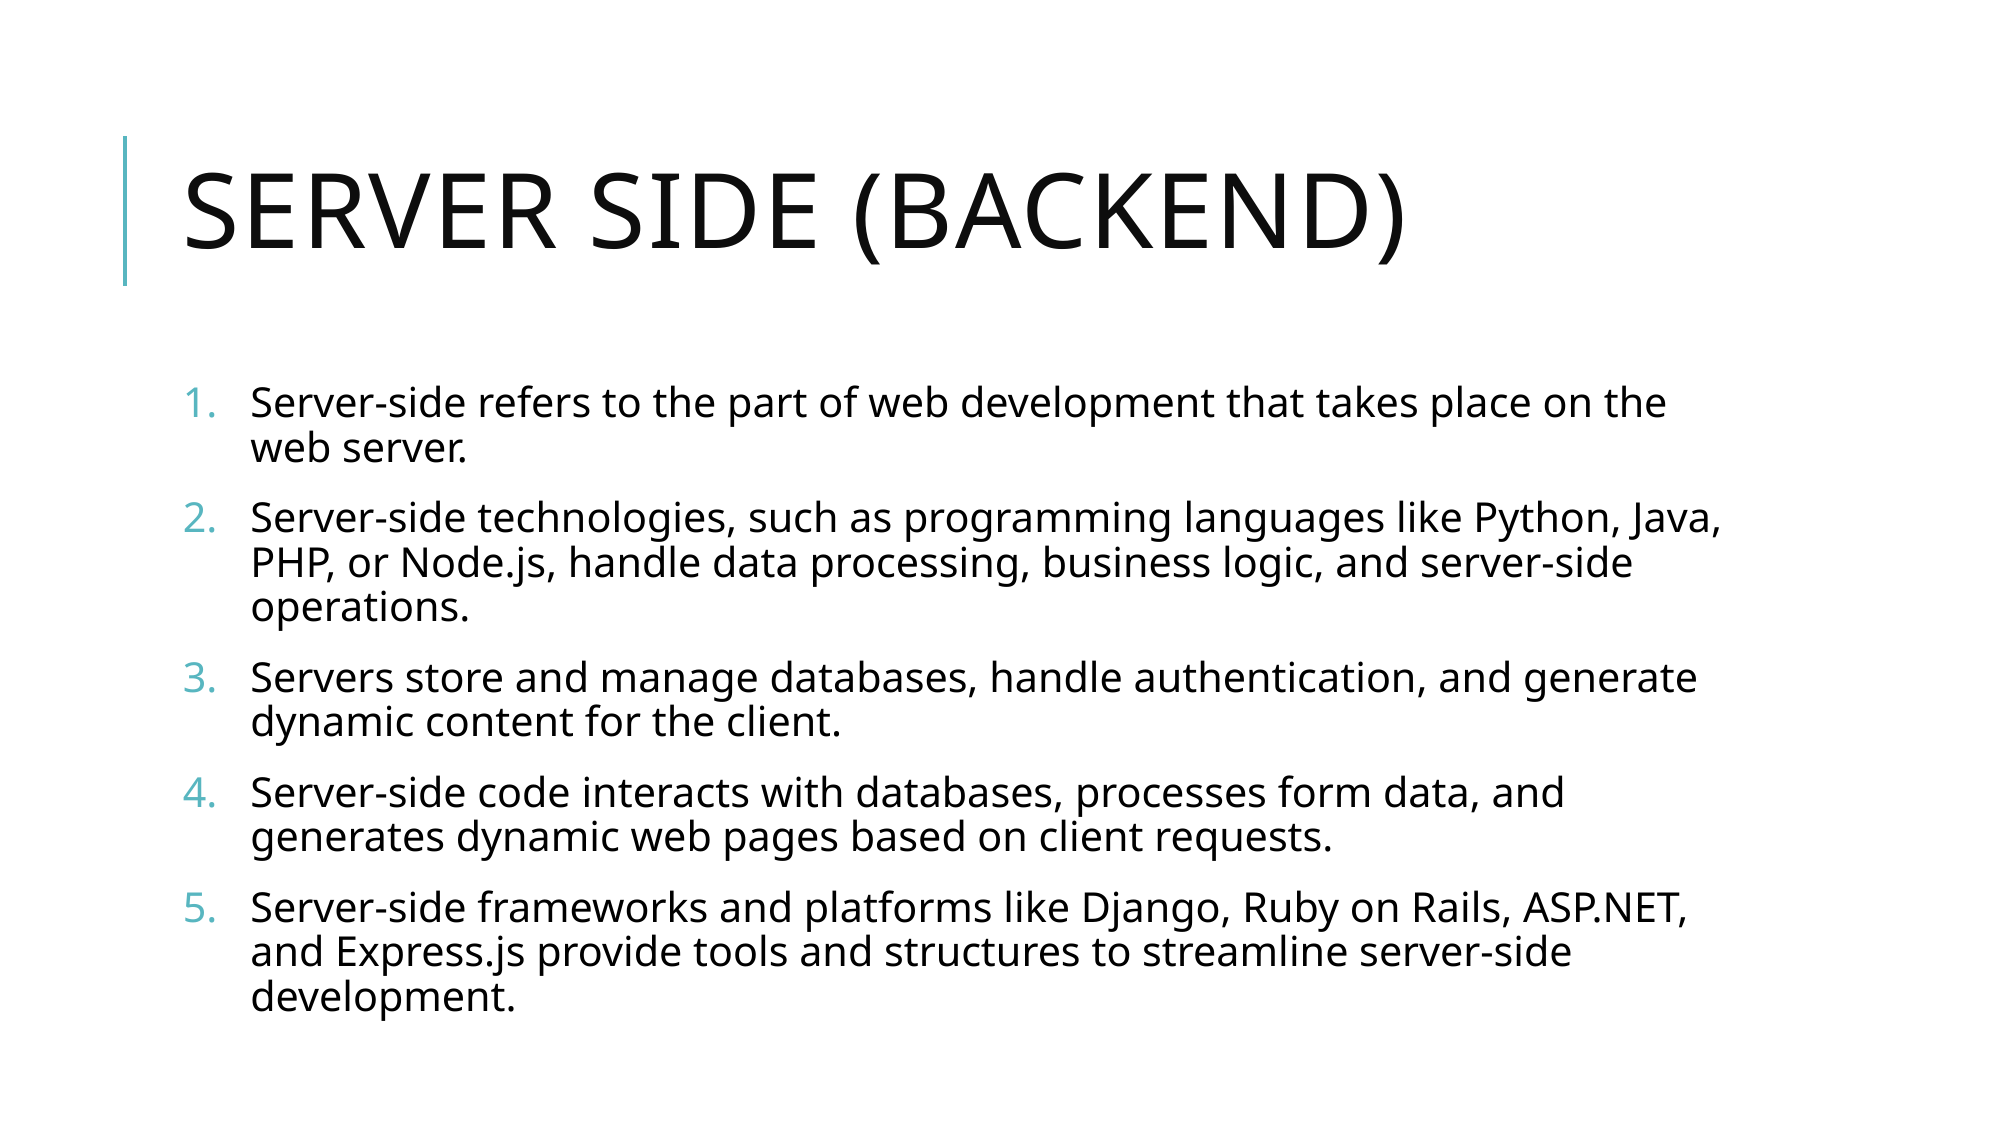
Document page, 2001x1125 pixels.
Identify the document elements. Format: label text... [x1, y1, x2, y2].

title Server Side (Backend) [168, 96, 1763, 342]
list Server-side refers to the part of web development that takes place on the web server. Server-side technologies, such as programming languages like Python, Java, PHP, or Node.js, handle data processing, business logic, and server-side operations. Servers store and manage databases, handle authentication, and generate dynamic content for the client. Server-side code interacts with databases, processes form data, and generates dynamic web pages based on client requests. Server-side frameworks and platforms like Django, Ruby on Rails, ASP.NET, and Express.js provide tools and structures to streamline server-side development. [168, 375, 1763, 1035]
